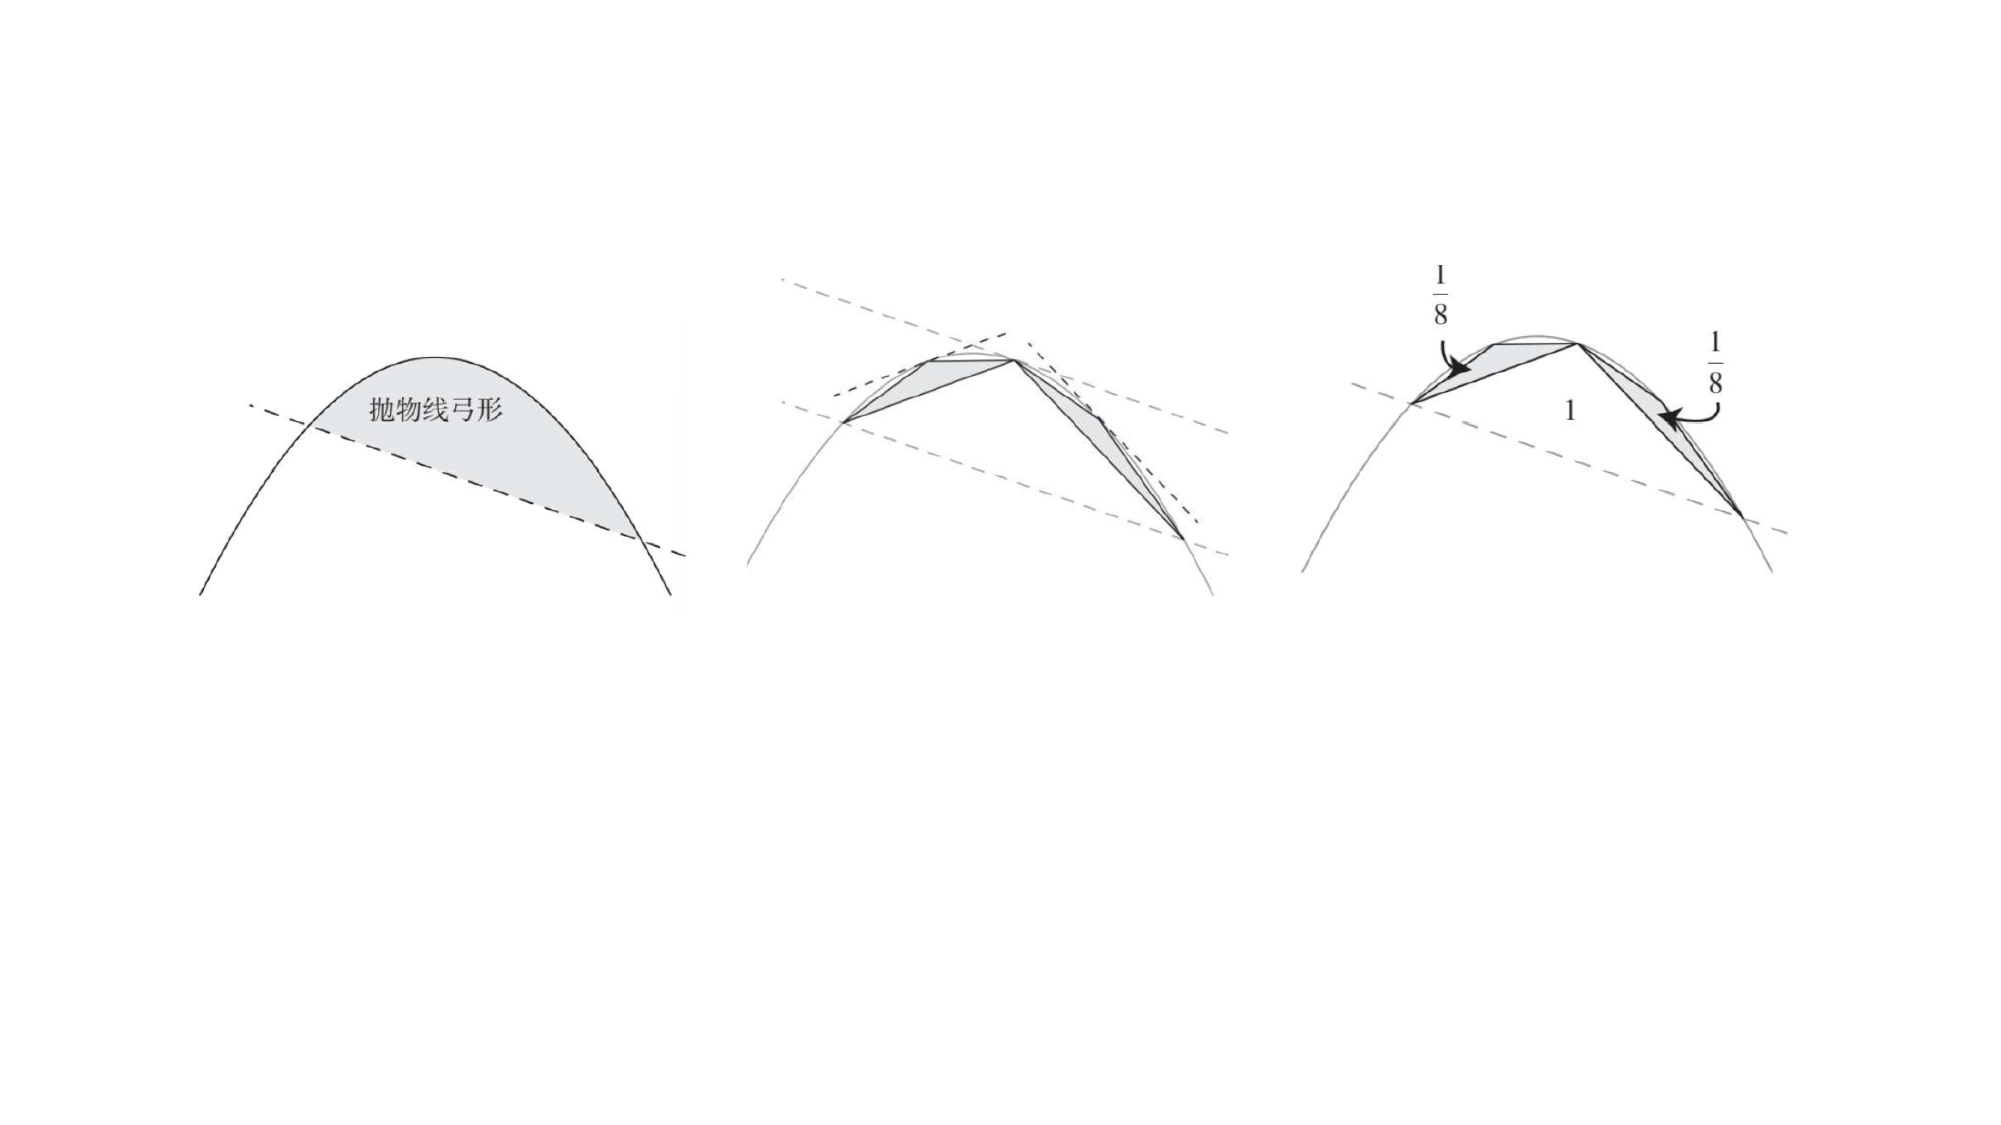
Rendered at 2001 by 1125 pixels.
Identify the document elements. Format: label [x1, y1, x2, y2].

text_box [199, 264, 1793, 613]
